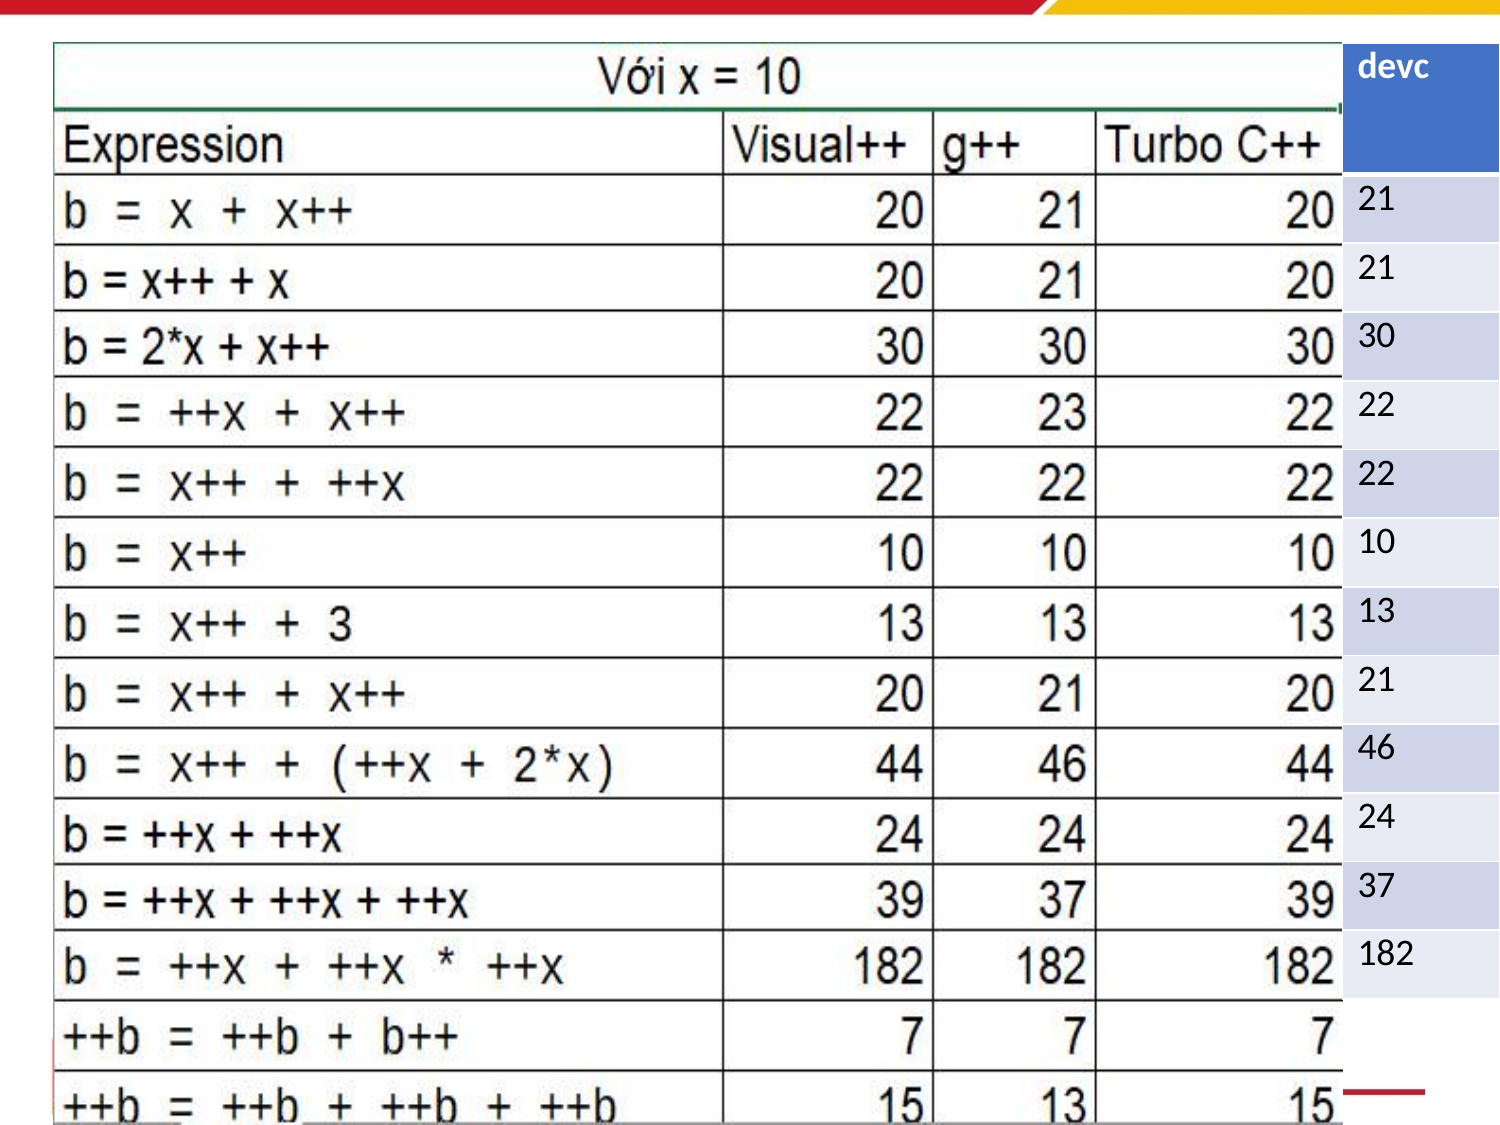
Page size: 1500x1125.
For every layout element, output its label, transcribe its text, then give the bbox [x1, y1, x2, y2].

table_cell 46 [1343, 725, 1499, 792]
table_cell 24 [1343, 794, 1499, 861]
table_cell 22 [1343, 450, 1499, 517]
table_cell 182 [1343, 931, 1499, 998]
picture [0, 0, 1500, 1125]
table_cell 13 [1343, 588, 1499, 655]
table_cell 22 [1343, 382, 1499, 449]
table_cell 10 [1343, 519, 1499, 586]
table_cell 21 [1343, 177, 1499, 242]
table_header devc [1343, 44, 1499, 172]
table_cell 30 [1343, 313, 1499, 380]
table_cell 21 [1343, 244, 1499, 311]
table_cell 21 [1343, 656, 1499, 723]
table_cell 37 [1343, 862, 1499, 929]
